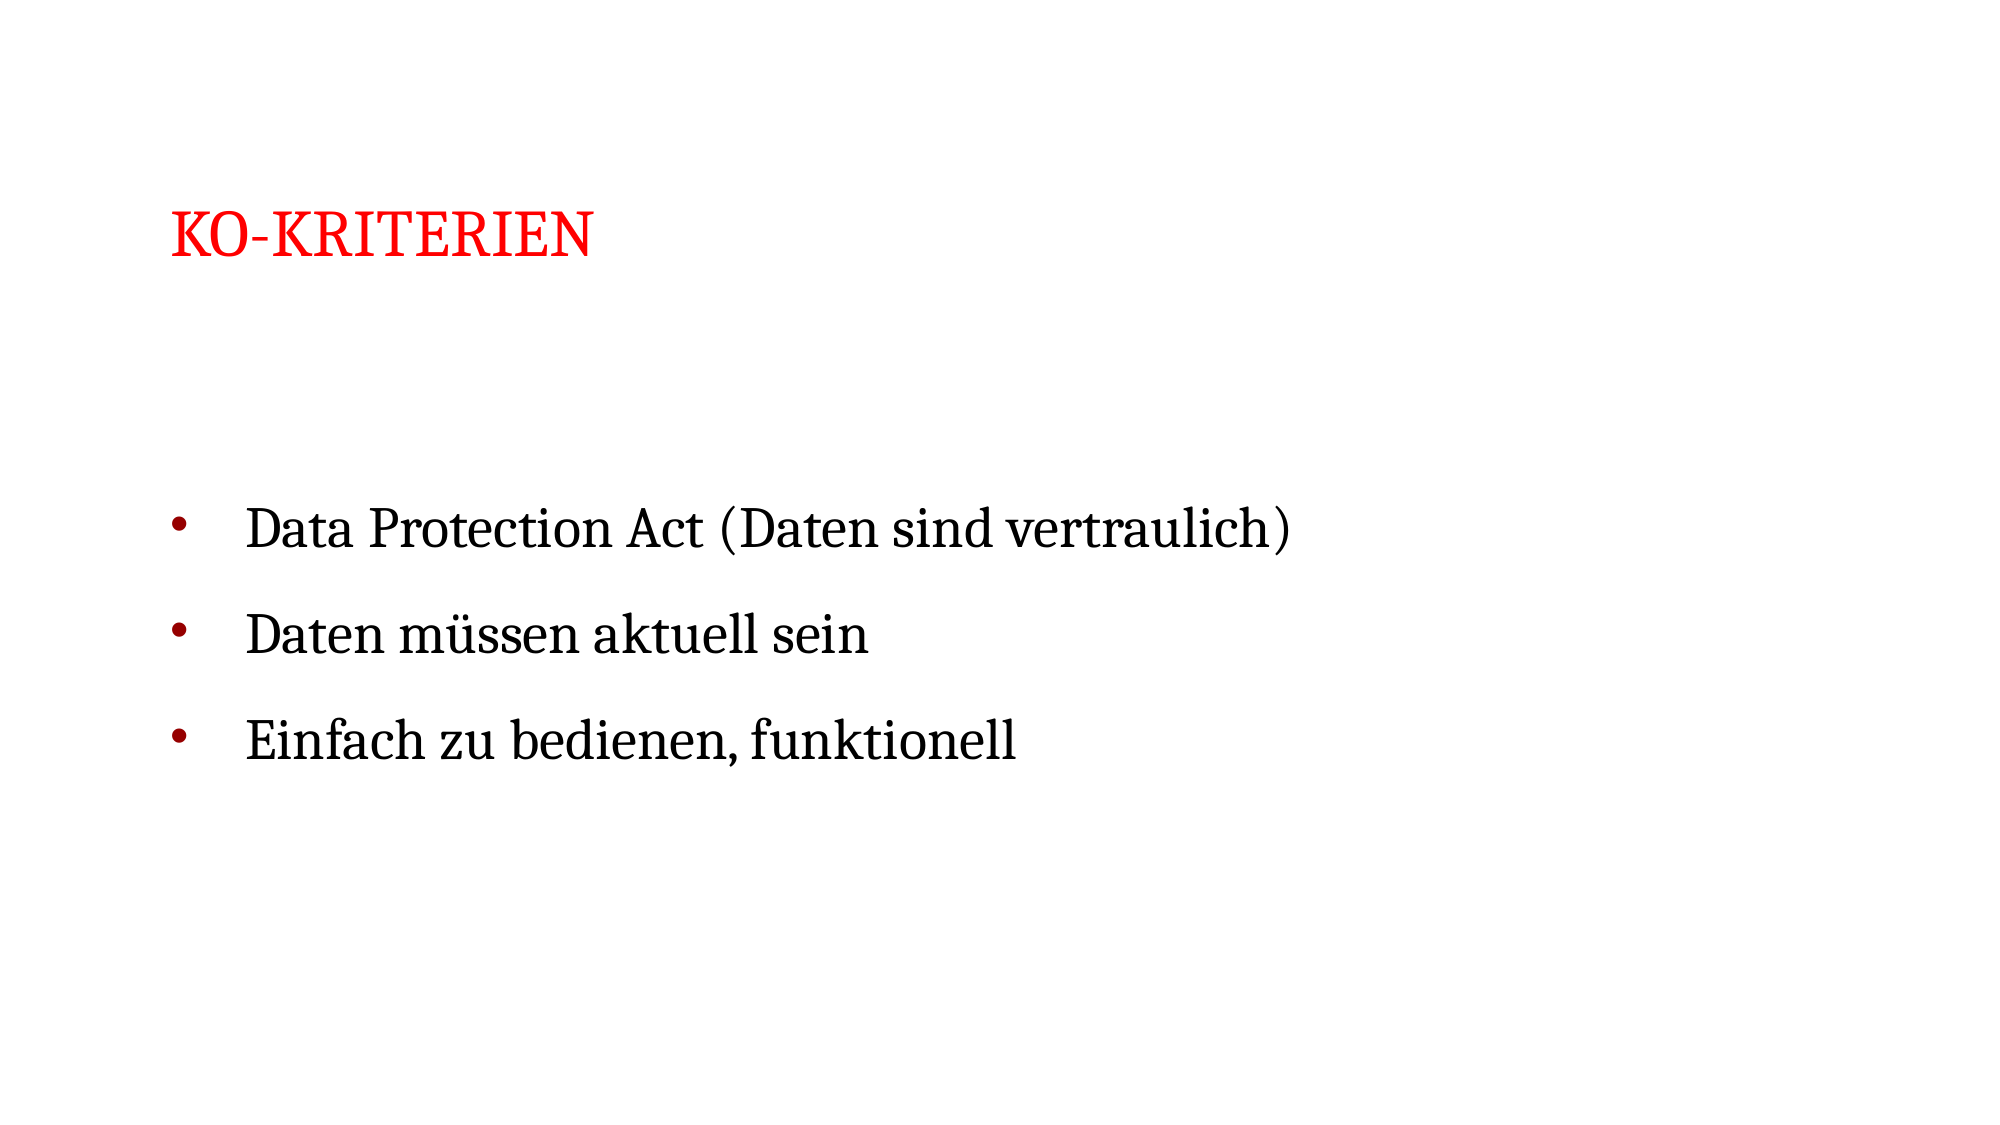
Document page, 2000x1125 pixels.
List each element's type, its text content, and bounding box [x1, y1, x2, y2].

list Data Protection Act (Daten sind vertraulich) Daten müssen aktuell sein Einfach zu bedienen, funktionell [149, 295, 1850, 1059]
title KO-Kriterien [149, 79, 1850, 280]
